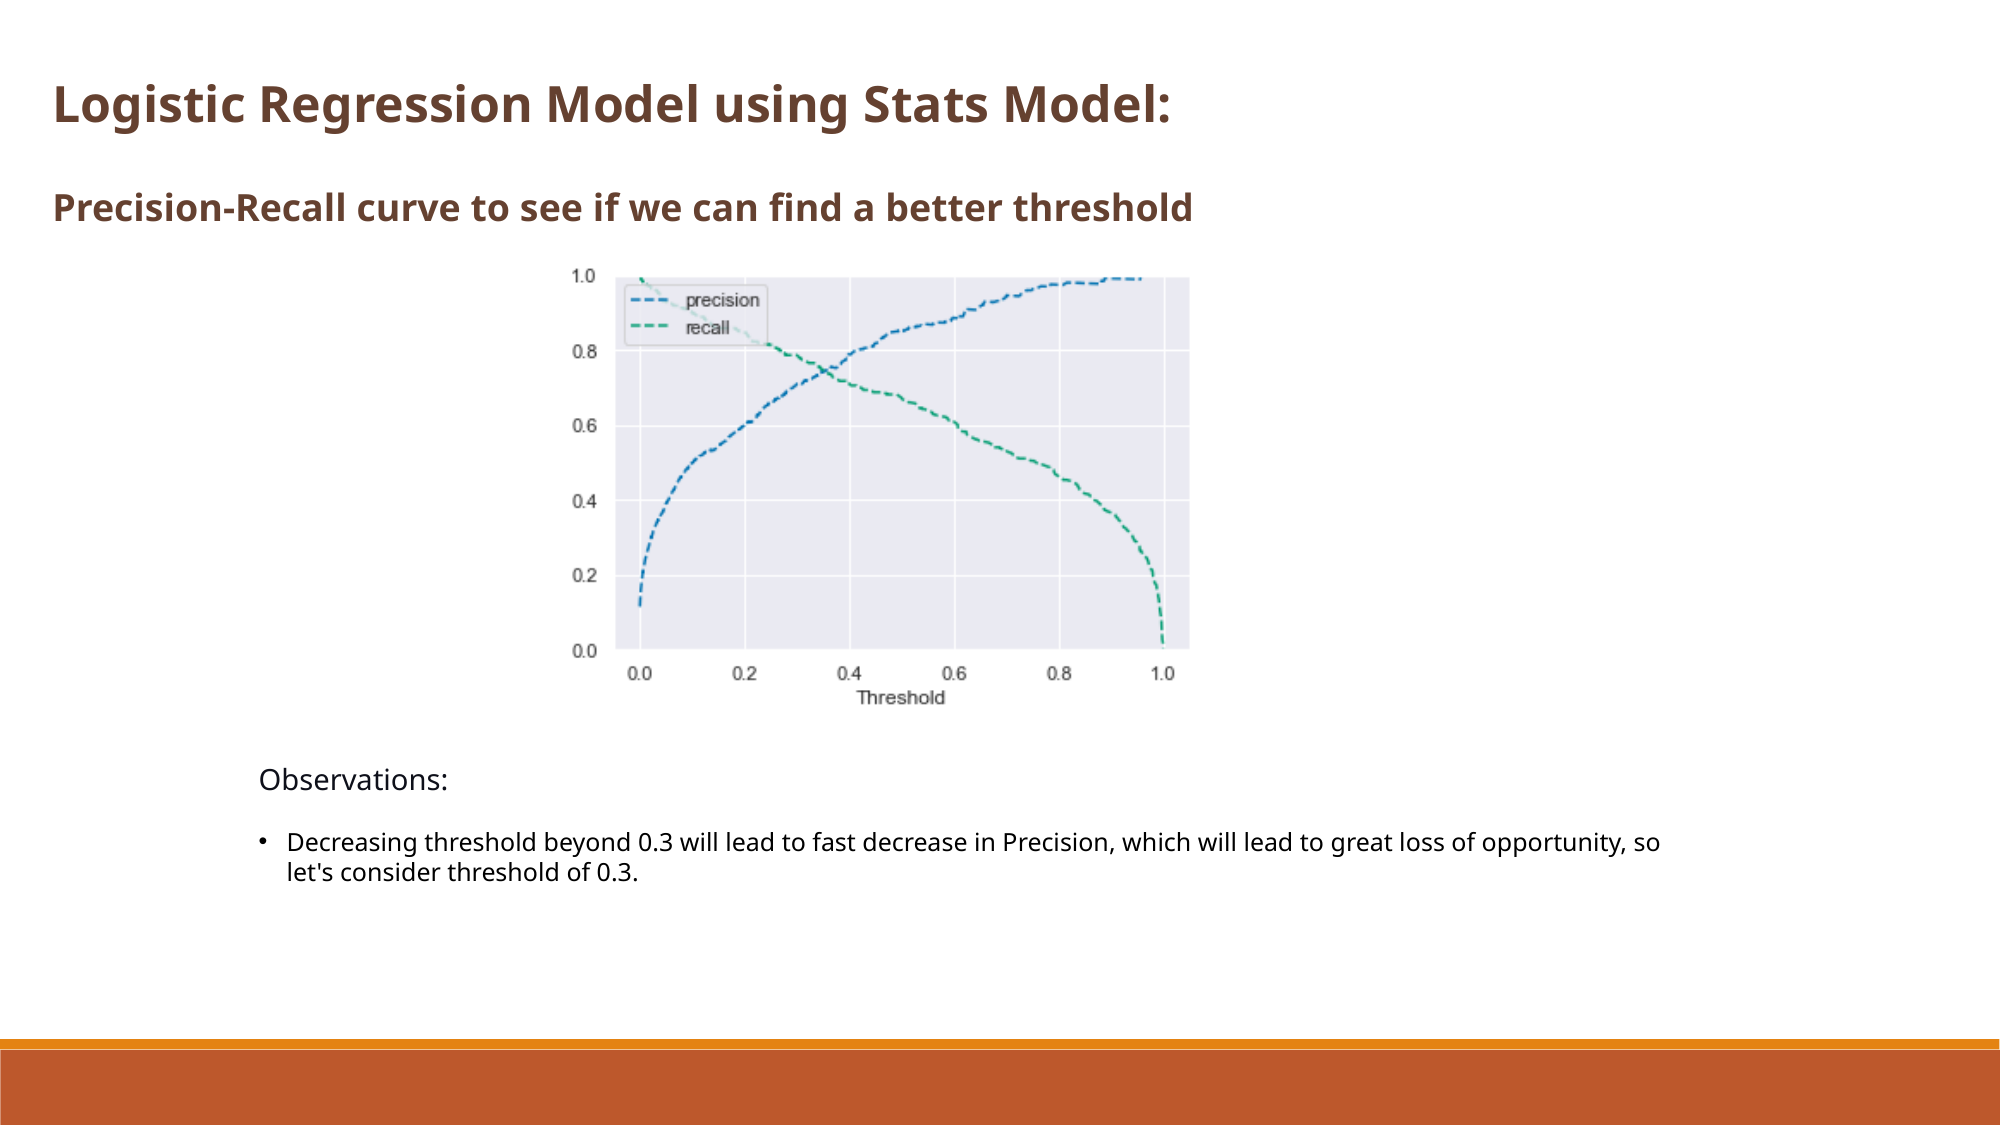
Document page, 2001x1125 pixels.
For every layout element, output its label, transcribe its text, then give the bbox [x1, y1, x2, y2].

text_box Observations: Decreasing threshold beyond 0.3 will lead to fast decrease in Precision, which will lead to great loss of opportunity, so let's consider threshold of 0.3. [243, 753, 1682, 894]
picture [558, 256, 1202, 720]
text_box Logistic Regression Model using Stats Model: [37, 64, 1332, 140]
text_box Precision-Recall curve to see if we can find a better threshold [37, 176, 1448, 236]
